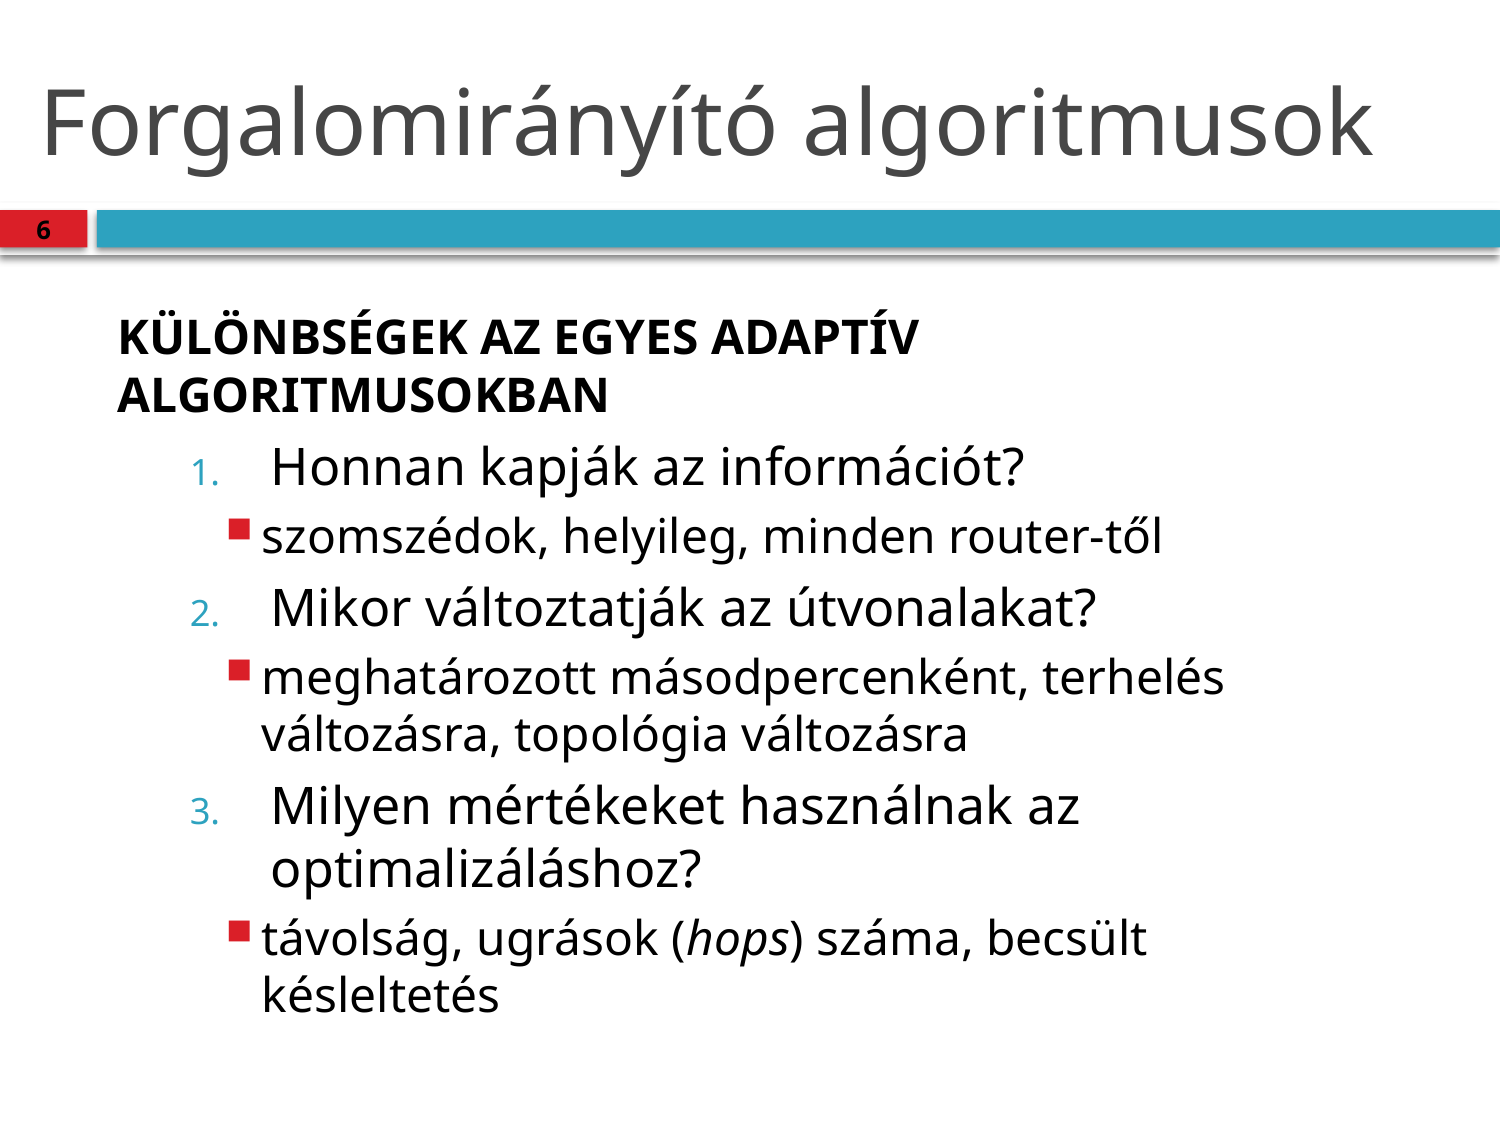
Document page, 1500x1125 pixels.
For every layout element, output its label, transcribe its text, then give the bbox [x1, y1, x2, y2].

title Forgalomirányító algoritmusok [24, 37, 1475, 200]
slide_number 6 [0, 206, 88, 257]
list Különbségek az egyes adaptív algoritmusokban Honnan kapják az információt? szomszédok, helyileg, minden router-től Mikor változtatják az útvonalakat? meghatározott másodpercenként, terhelés változásra, topológia változásra Milyen mértékeket használnak az optimalizáláshoz? távolság, ugrások (hops) száma, becsült késleltetés [103, 299, 1397, 1033]
